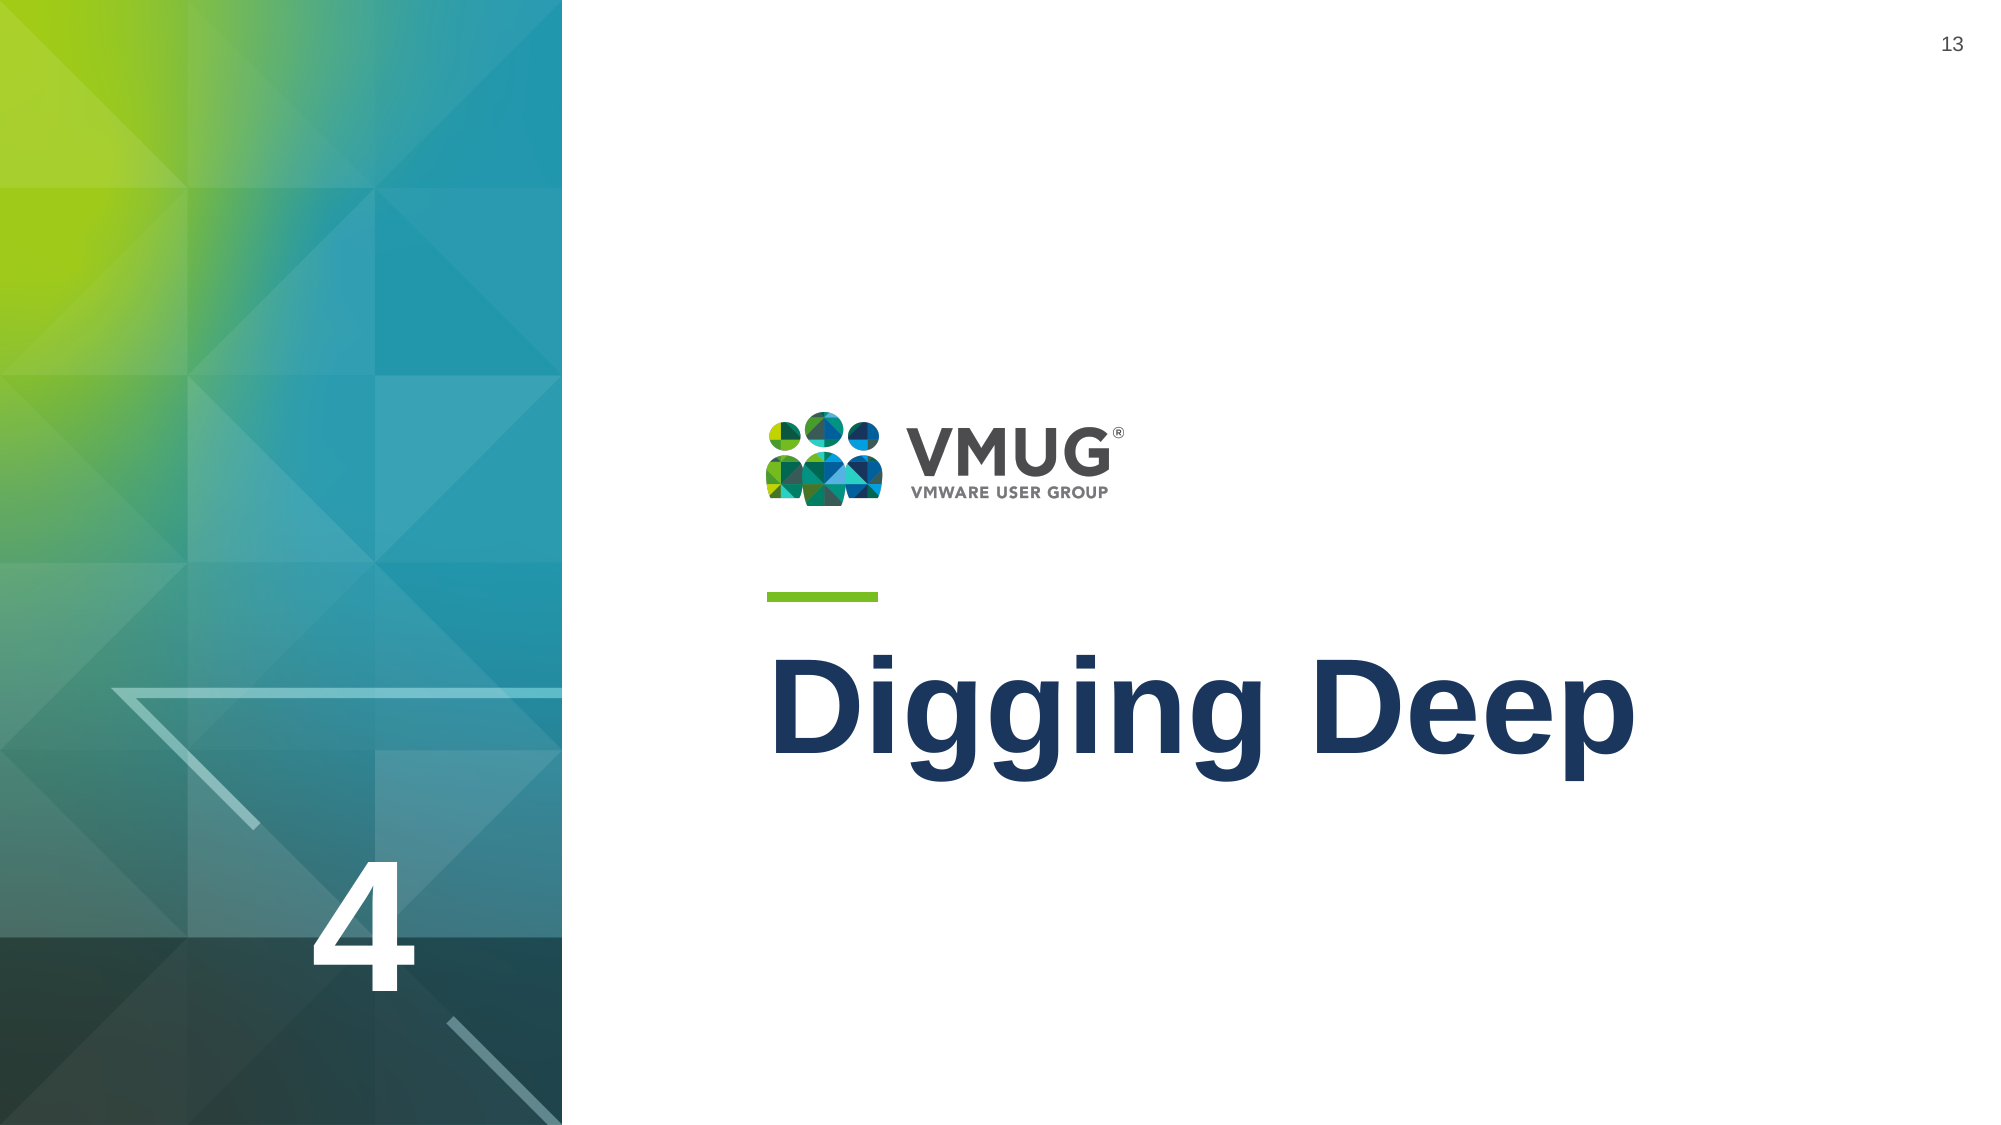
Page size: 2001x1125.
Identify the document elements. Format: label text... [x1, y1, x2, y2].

title Digging Deep [767, 636, 1785, 785]
picture [0, 0, 562, 1125]
list 4 [193, 801, 535, 1031]
picture [766, 412, 1124, 506]
